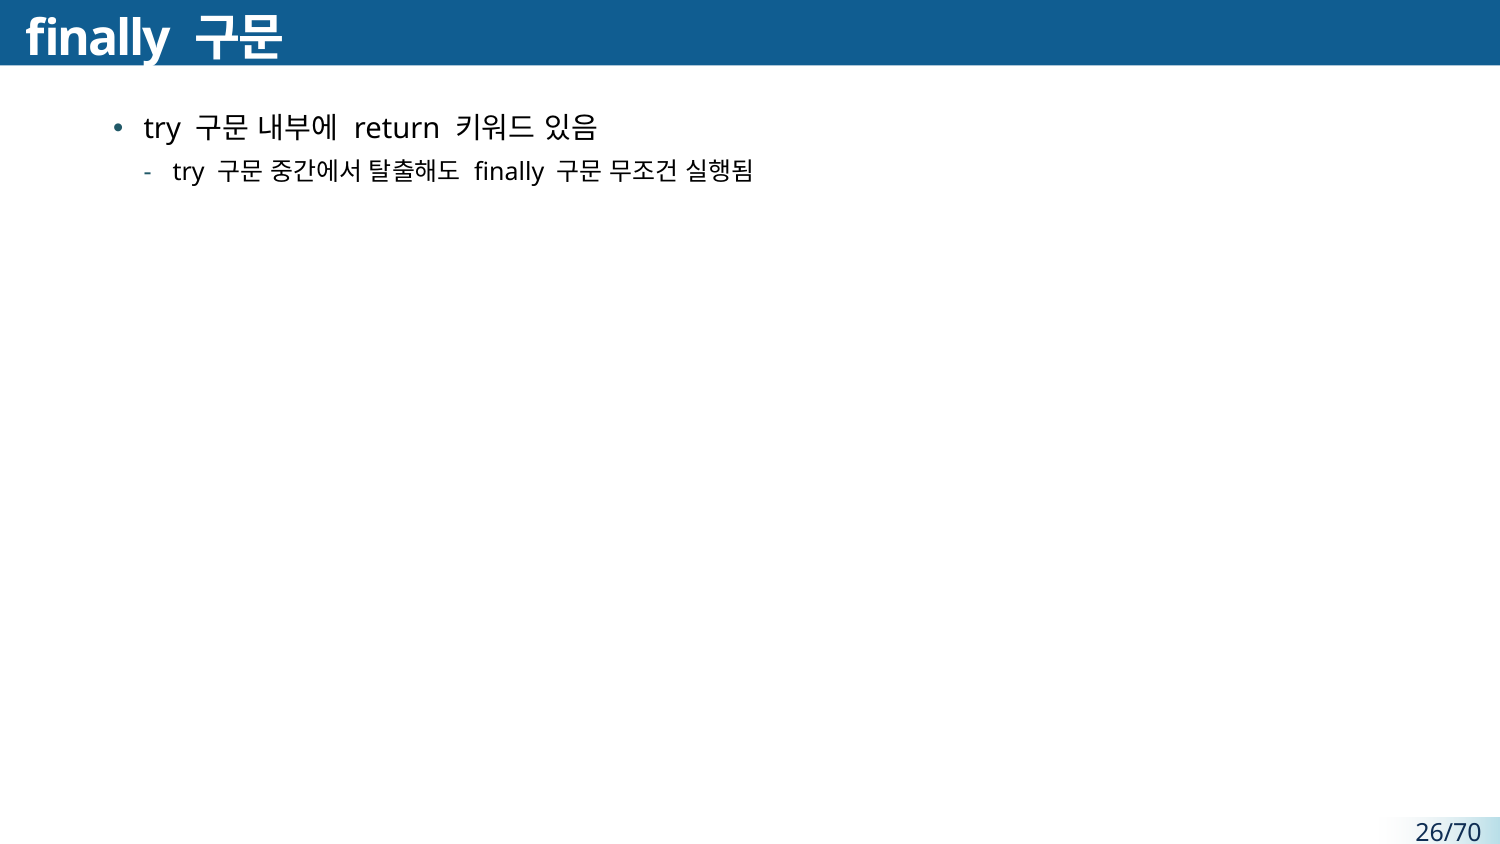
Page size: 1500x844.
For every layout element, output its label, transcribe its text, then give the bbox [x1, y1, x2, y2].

list try 구문 내부에 return 키워드 있음 try 구문 중간에서 탈출해도 finally 구문 무조건 실행됨 [10, 95, 1481, 793]
title finally 구문 [10, 6, 1288, 65]
